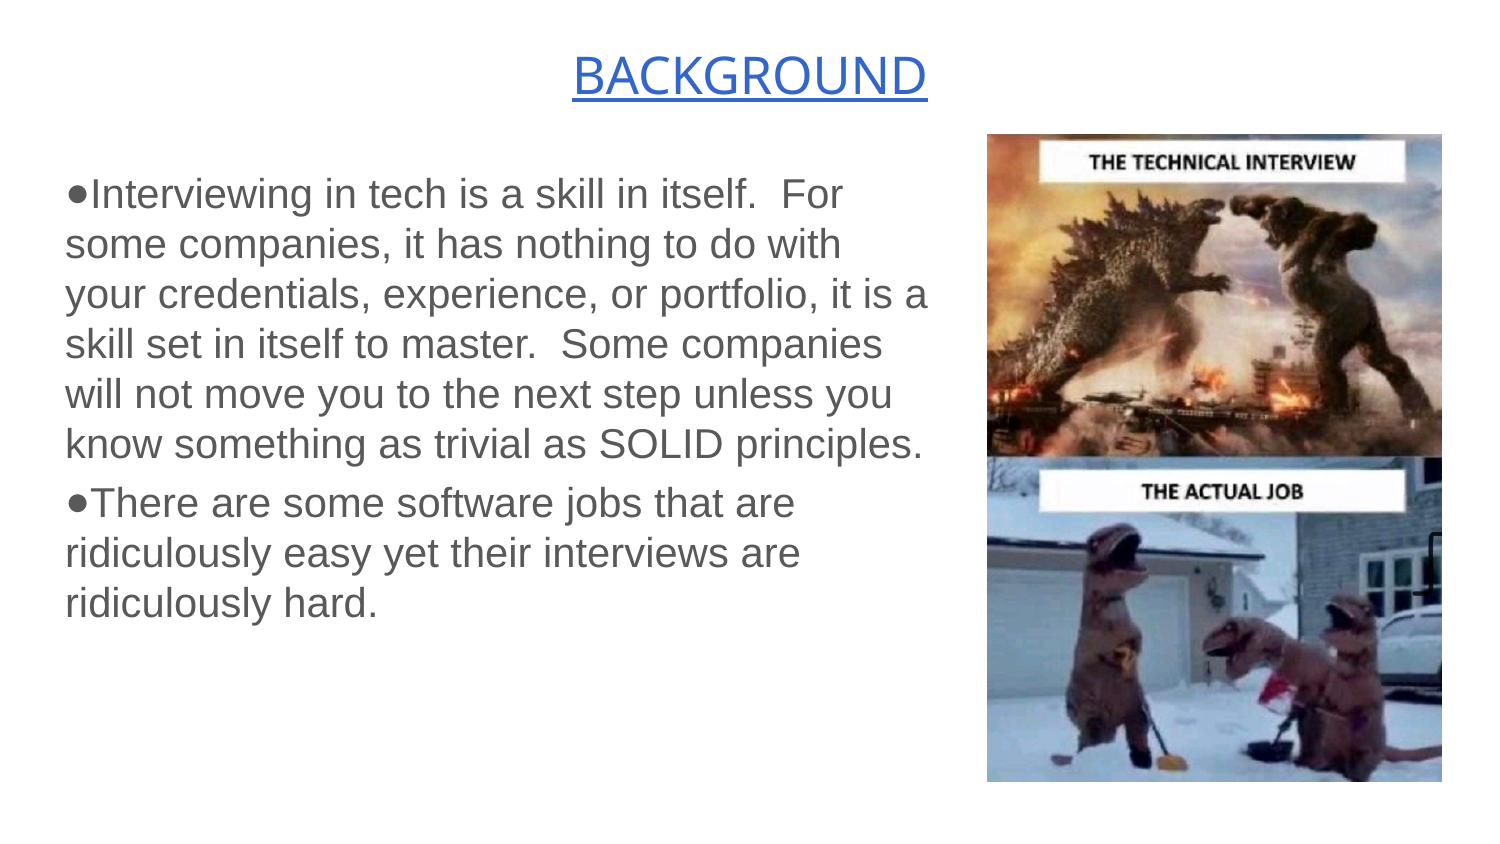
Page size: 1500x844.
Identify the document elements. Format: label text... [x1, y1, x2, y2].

picture [987, 134, 1442, 782]
title BACKGROUND [0, 37, 1500, 110]
subtitle Interviewing in tech is a skill in itself. For some companies, it has nothing to do with your credentials, experience, or portfolio, it is a skill set in itself to master. Some companies will not move you to the next step unless you know something as trivial as SOLID principles. There are some software jobs that are ridiculously easy yet their interviews are ridiculously hard. [50, 159, 950, 810]
